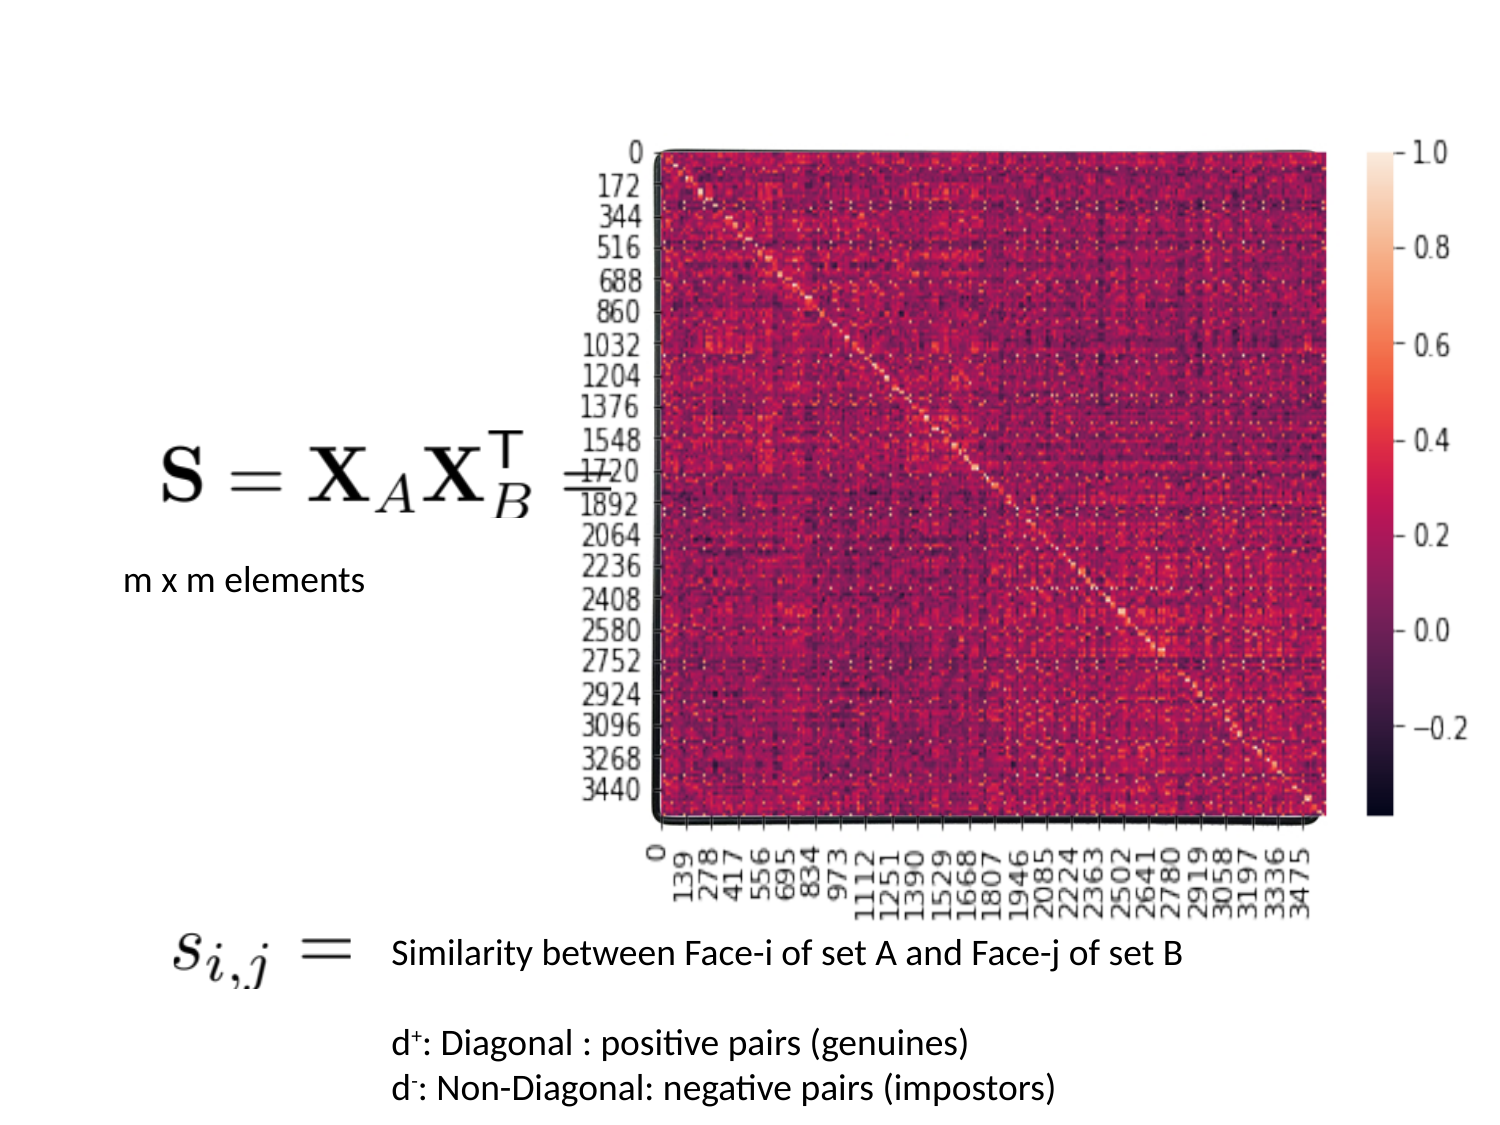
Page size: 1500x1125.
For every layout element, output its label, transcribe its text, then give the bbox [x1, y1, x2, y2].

picture [161, 119, 1489, 941]
text_box Similarity between Face-i of set A and Face-j of set B d+: Diagonal : positive pairs (genuines) d-: Non-Diagonal: negative pairs (impostors) [376, 920, 1200, 1116]
text_box m x m elements [108, 547, 381, 608]
picture [173, 932, 351, 990]
